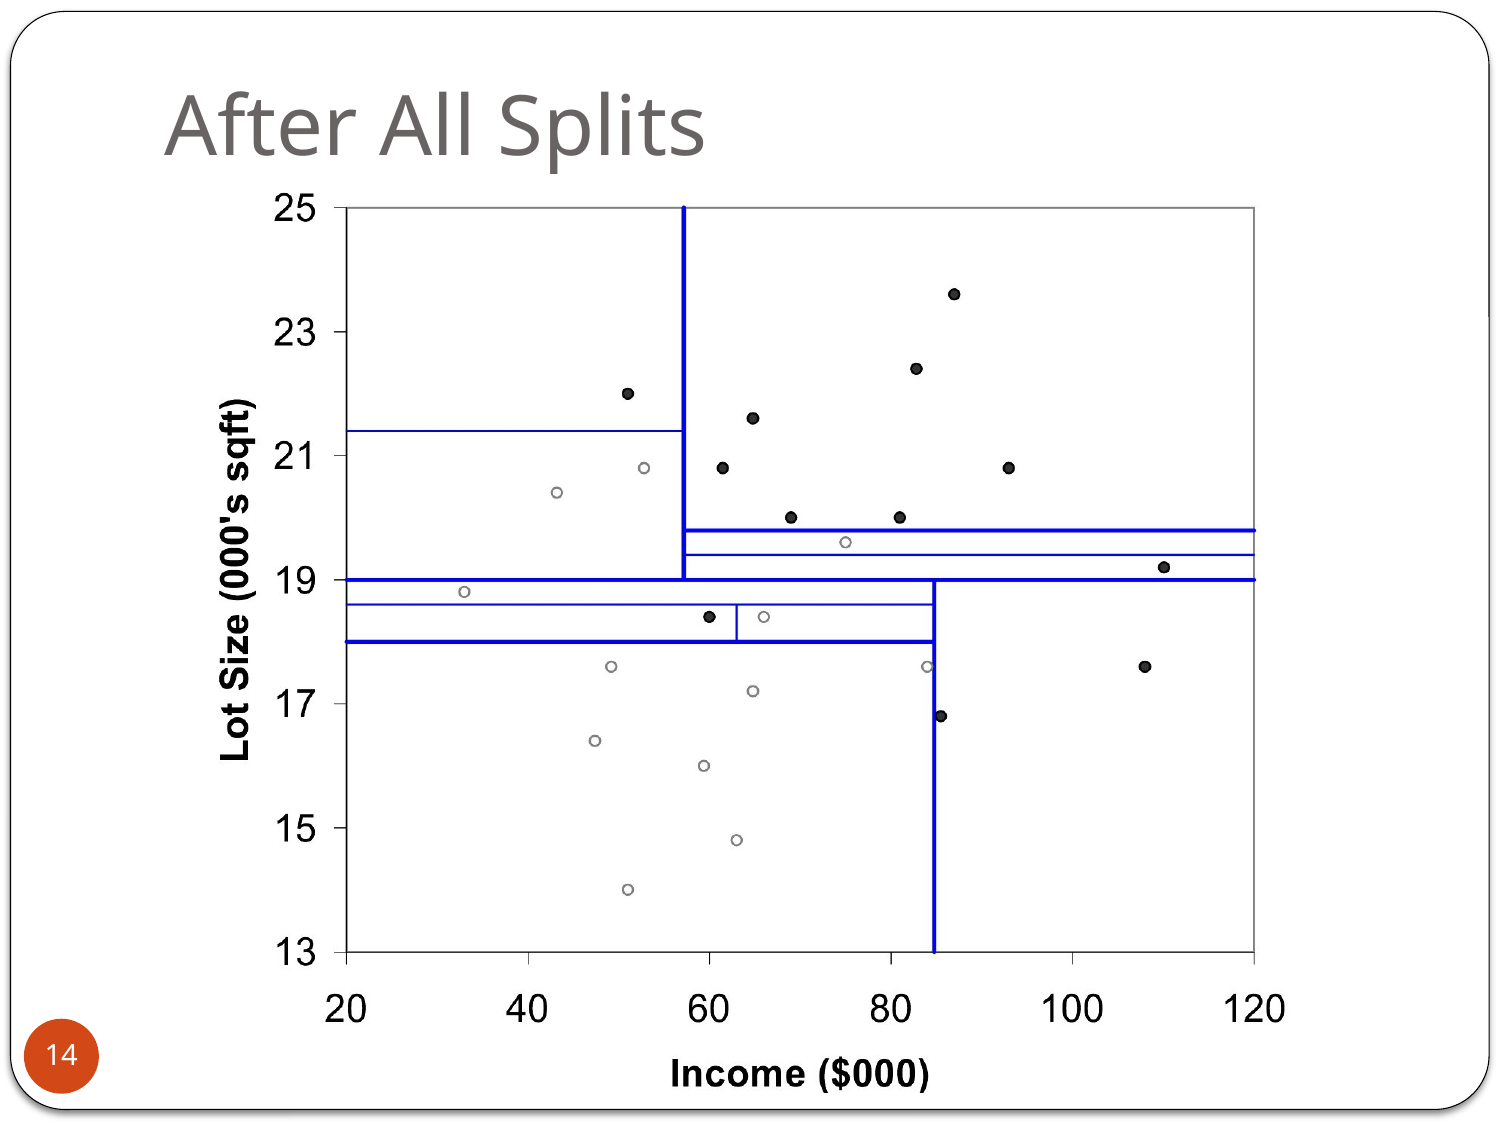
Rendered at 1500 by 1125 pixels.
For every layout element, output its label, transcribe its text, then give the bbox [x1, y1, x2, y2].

slide_number 14 [23, 1018, 99, 1094]
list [199, 174, 1301, 1093]
title After All Splits [150, 45, 1425, 188]
